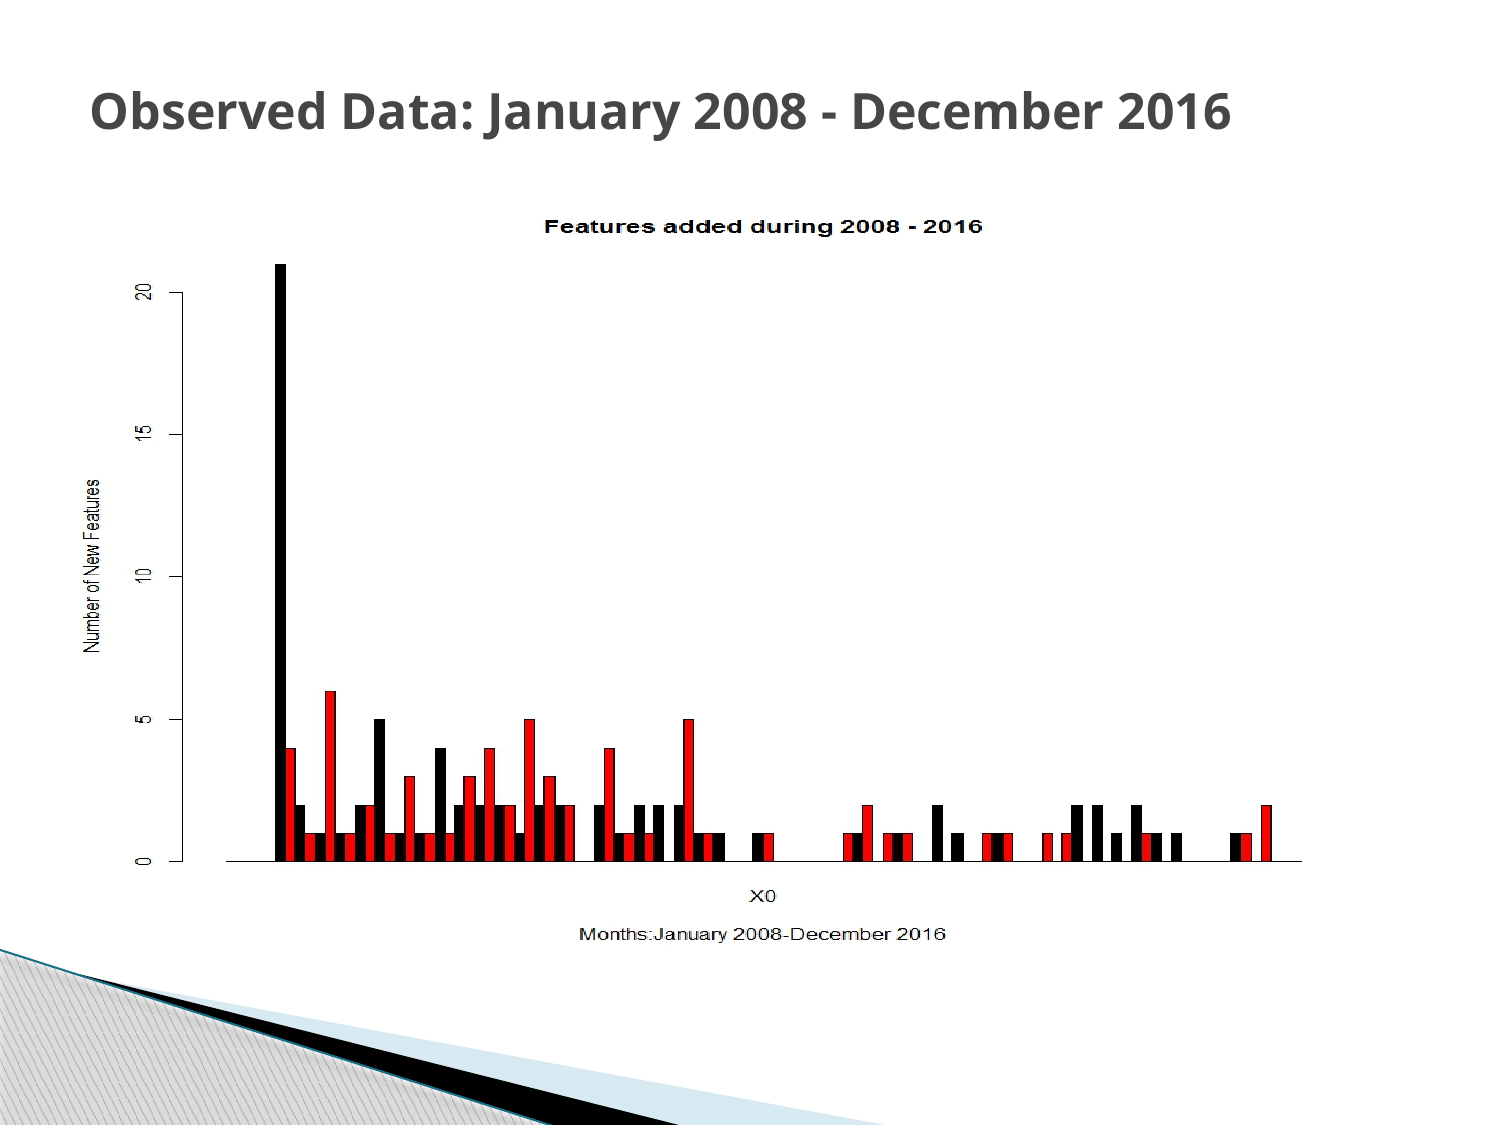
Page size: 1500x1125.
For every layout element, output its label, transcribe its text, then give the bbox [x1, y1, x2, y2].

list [74, 187, 1401, 963]
title Observed Data: January 2008 - December 2016 [75, 45, 1425, 175]
